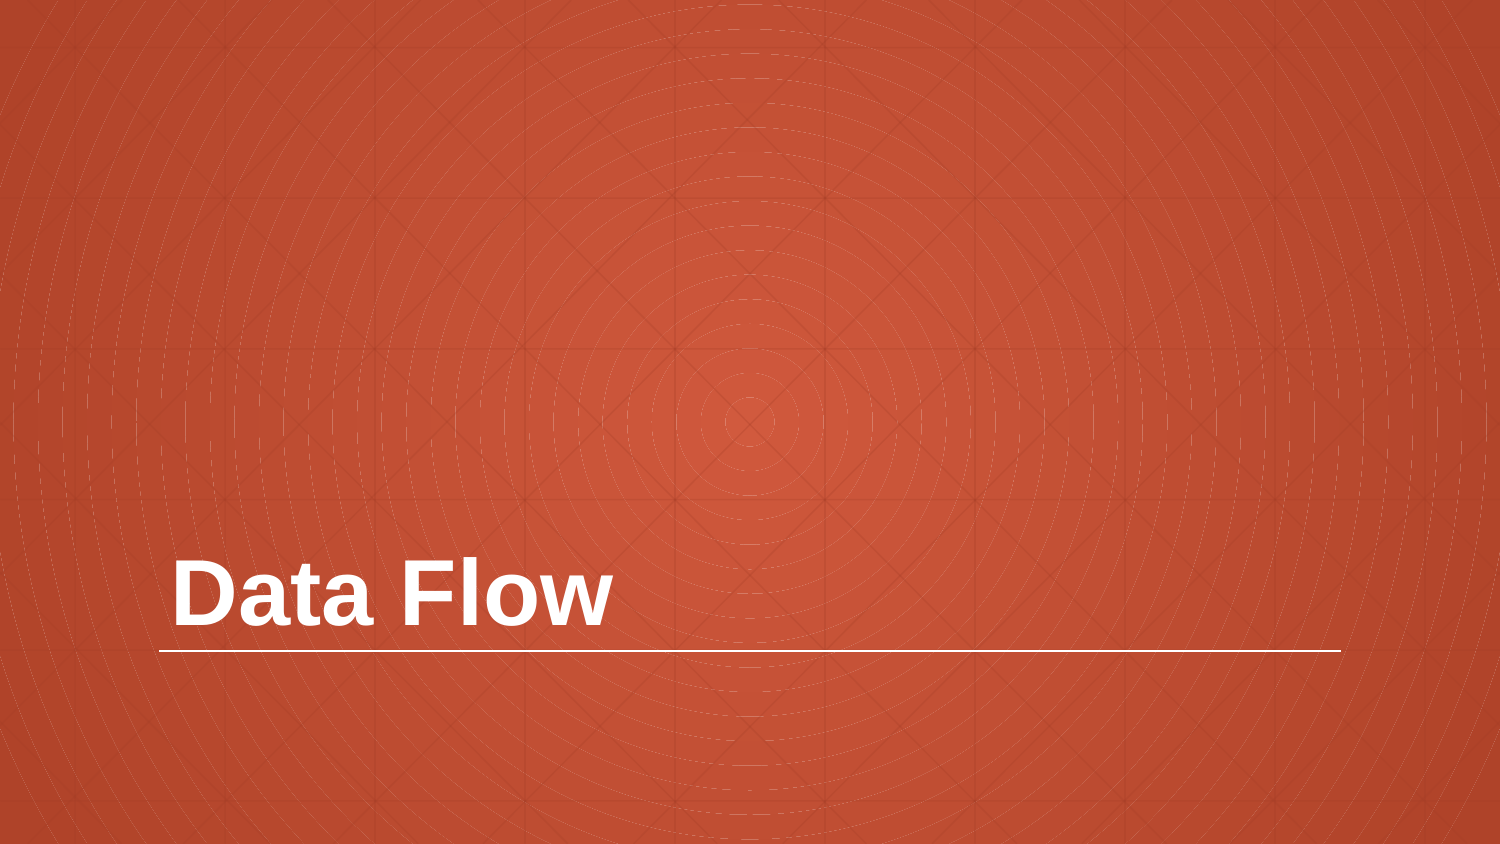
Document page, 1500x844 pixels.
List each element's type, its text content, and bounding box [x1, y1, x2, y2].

title Data Flow [159, 312, 1341, 651]
